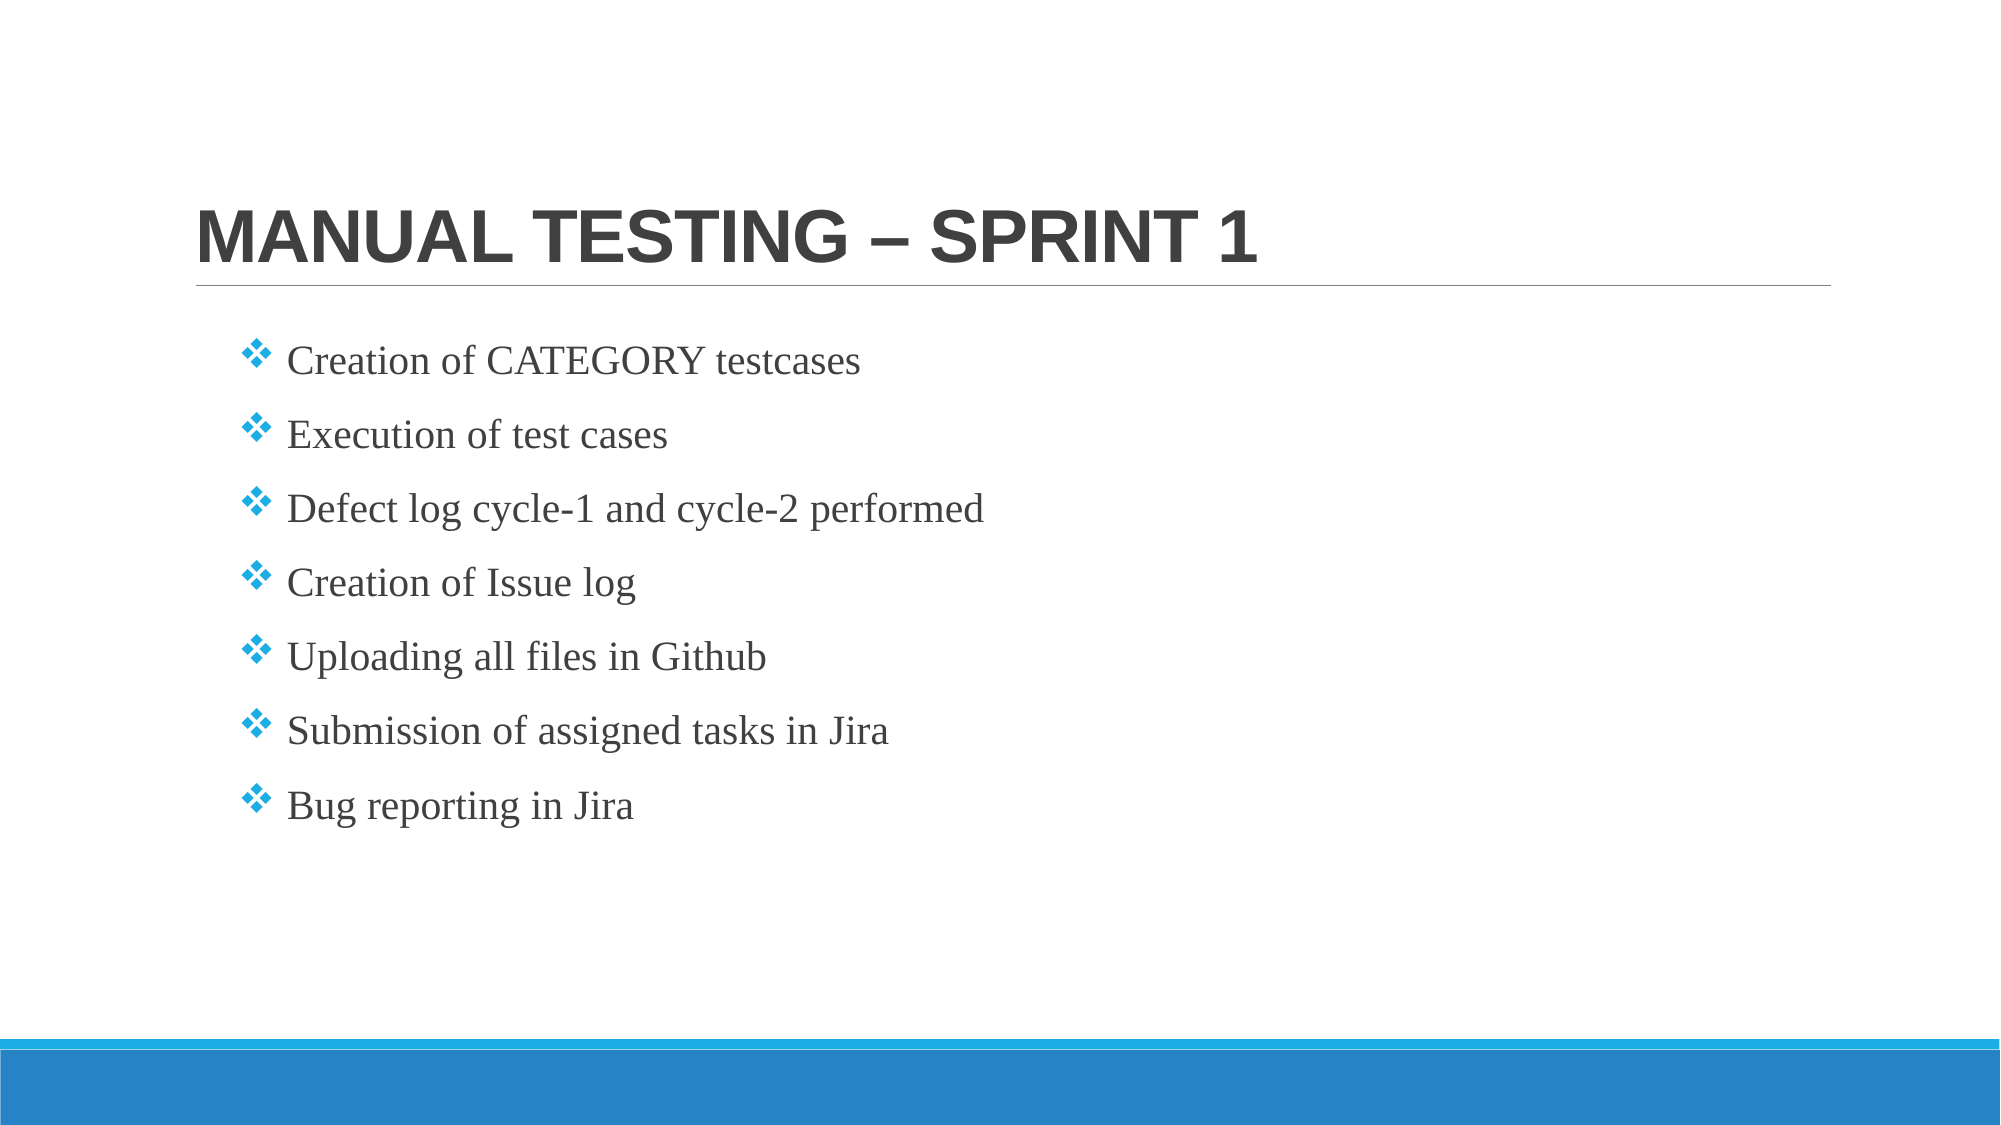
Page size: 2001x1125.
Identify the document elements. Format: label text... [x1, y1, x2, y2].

title MANUAL TESTING – SPRINT 1 [180, 47, 1830, 285]
list Creation of CATEGORY testcases Execution of test cases Defect log cycle-1 and cycle-2 performed Creation of Issue log Uploading all files in Github Submission of assigned tasks in Jira Bug reporting in Jira [238, 330, 1814, 941]
